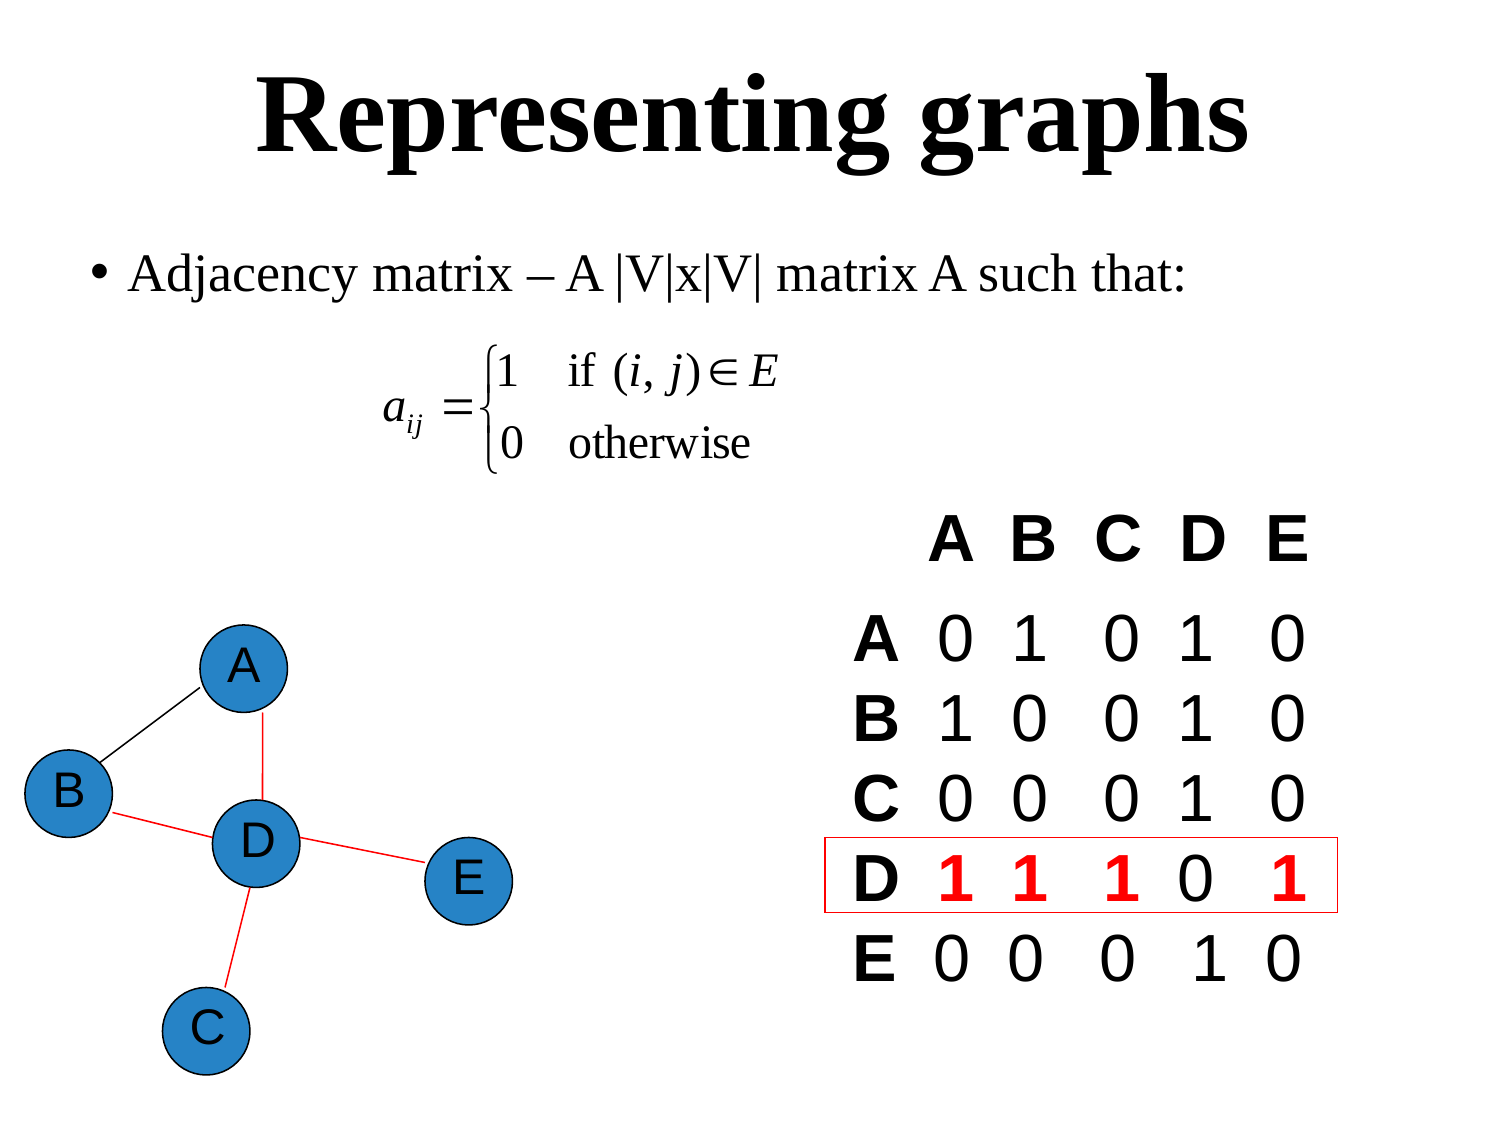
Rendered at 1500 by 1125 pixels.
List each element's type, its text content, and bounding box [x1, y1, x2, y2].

list Adjacency matrix – A |V|x|V| matrix A such that: [75, 237, 1425, 338]
text_box [824, 837, 1338, 913]
title Representing graphs [106, 6, 1400, 224]
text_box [24, 749, 113, 838]
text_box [199, 624, 288, 713]
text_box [374, 337, 788, 482]
text_box A 0 1 0 1 0 B 1 0 0 1 0 C 0 0 0 1 0 D 1 1 1 0 1 E 0 0 0 1 0 [837, 587, 1450, 1002]
text_box A B C D E [912, 487, 1400, 583]
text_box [162, 987, 250, 1075]
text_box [424, 837, 513, 925]
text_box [212, 799, 300, 888]
